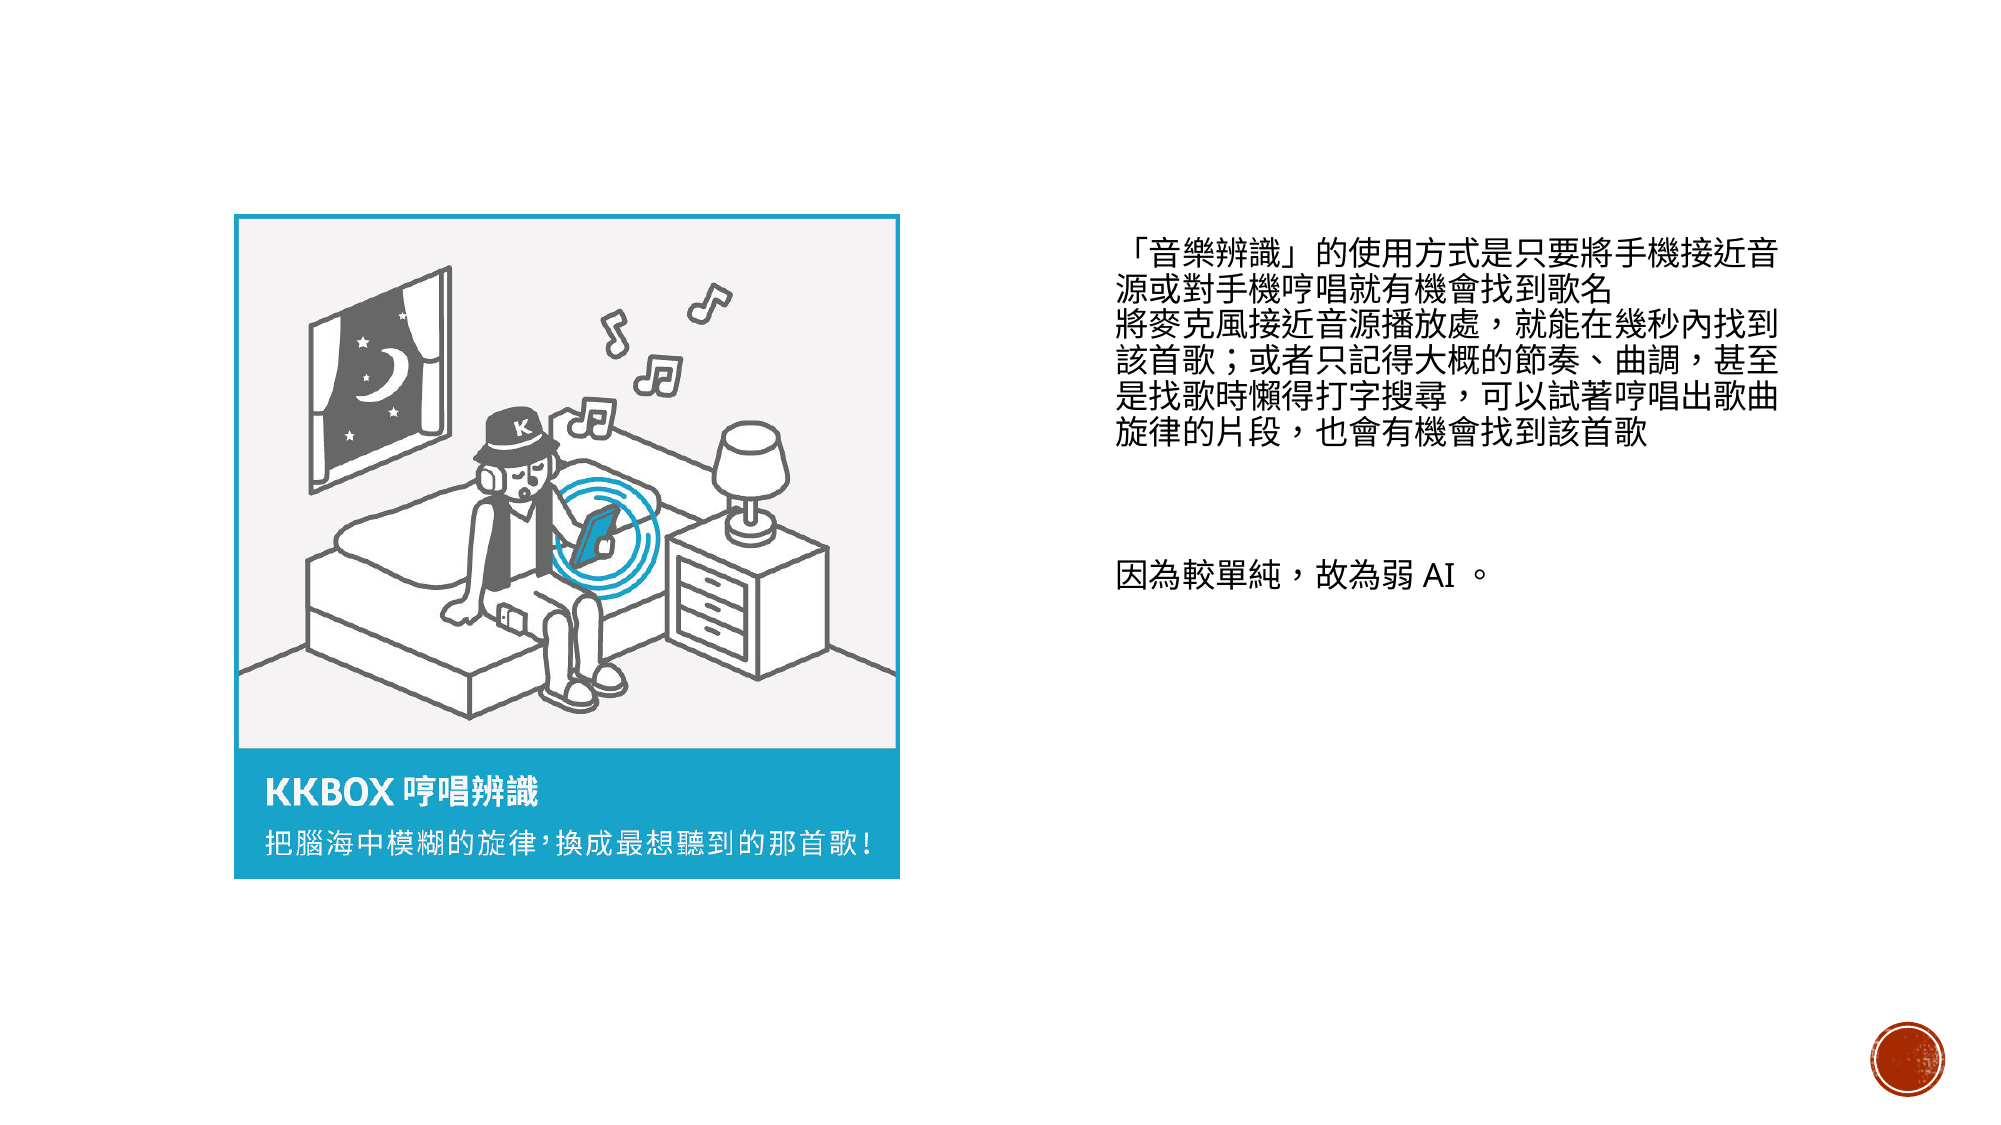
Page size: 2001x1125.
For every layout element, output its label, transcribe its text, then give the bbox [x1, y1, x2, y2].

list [238, 217, 898, 878]
title 「音樂辨識」的使用方式是只要將手機接近音源或對手機哼唱就有機會找到歌名 將麥克風接近音源播放處，就能在幾秒內找到該首歌；或者只記得大概的節奏、曲調，甚至是找歌時懶得打字搜尋，可以試著哼唱出歌曲旋律的片段，也會有機會找到該首歌 因為較單純，故為弱ai。 [1100, 214, 1806, 801]
